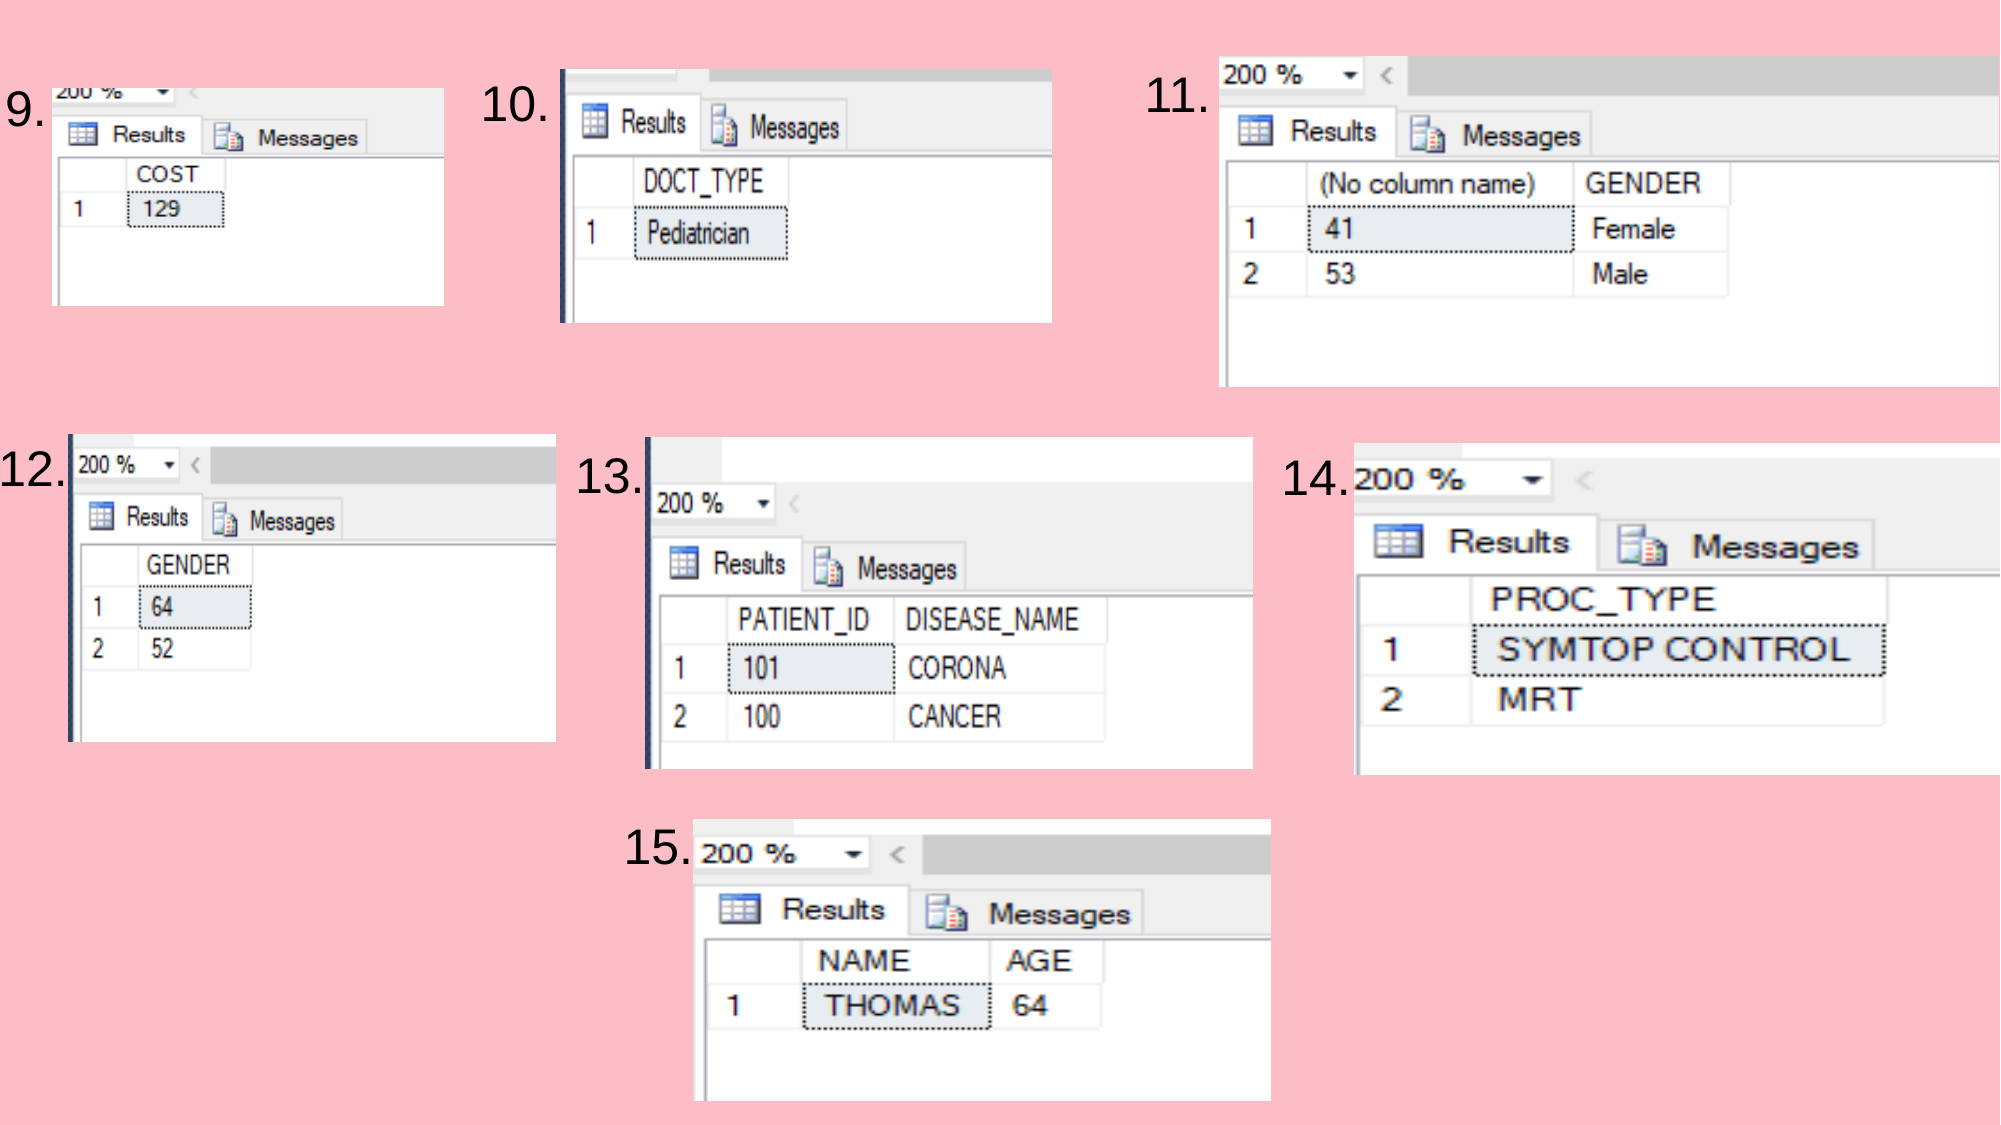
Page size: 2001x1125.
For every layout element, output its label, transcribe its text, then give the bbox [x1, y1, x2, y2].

text_box 14. [1266, 438, 1366, 514]
picture [52, 88, 444, 306]
text_box 12. [0, 429, 83, 504]
picture [693, 819, 1271, 1101]
picture [560, 69, 1052, 324]
picture [1219, 56, 1999, 387]
text_box 15. [608, 807, 709, 883]
picture [1354, 443, 2000, 775]
text_box 11. [1129, 55, 1226, 131]
picture [68, 434, 556, 742]
text_box 9. [0, 69, 63, 144]
picture [645, 437, 1254, 769]
text_box 10. [465, 64, 566, 140]
text_box 13. [560, 435, 660, 511]
